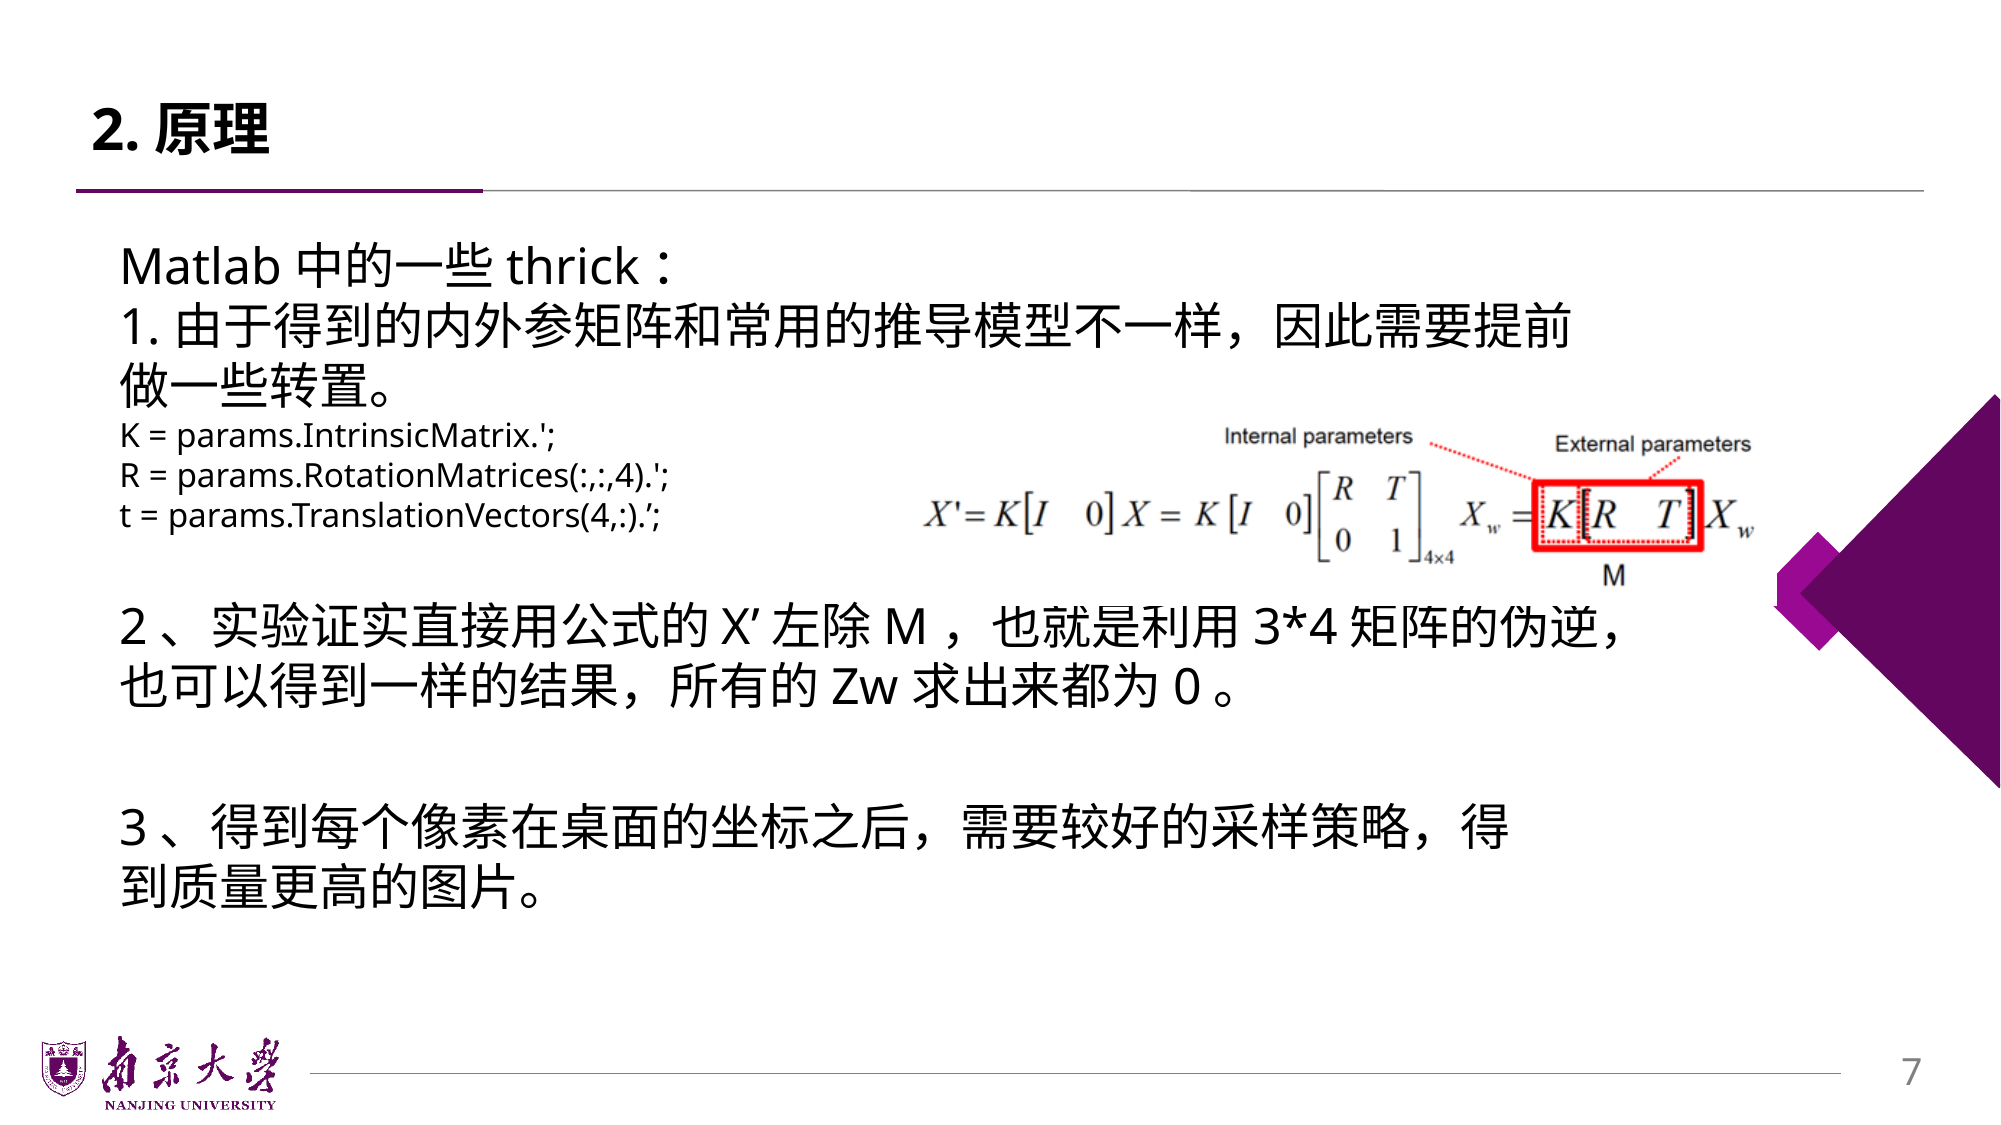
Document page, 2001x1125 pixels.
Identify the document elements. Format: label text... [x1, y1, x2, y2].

title 2.原理 [76, 89, 929, 175]
text_box Matlab中的一些thrick： 1.由于得到的内外参矩阵和常用的推导模型不一样，因此需要提前做一些转置。 K = params.IntrinsicMatrix.'; R = params.RotationMatrices(:,:,4).'; t = params.TranslationVectors(4,:).’; 2、实验证实直接用公式的X’左除M，也就是利用3*4矩阵的伪逆，也可以得到一样的结果，所有的Zw求出来都为0。 [104, 227, 1615, 767]
slide_number 7 [1487, 1040, 1938, 1101]
picture [41, 1036, 279, 1112]
text_box 3、得到每个像素在桌面的坐标之后，需要较好的采样策略，得到质量更高的图片。 [104, 787, 1563, 923]
picture [877, 394, 1778, 606]
